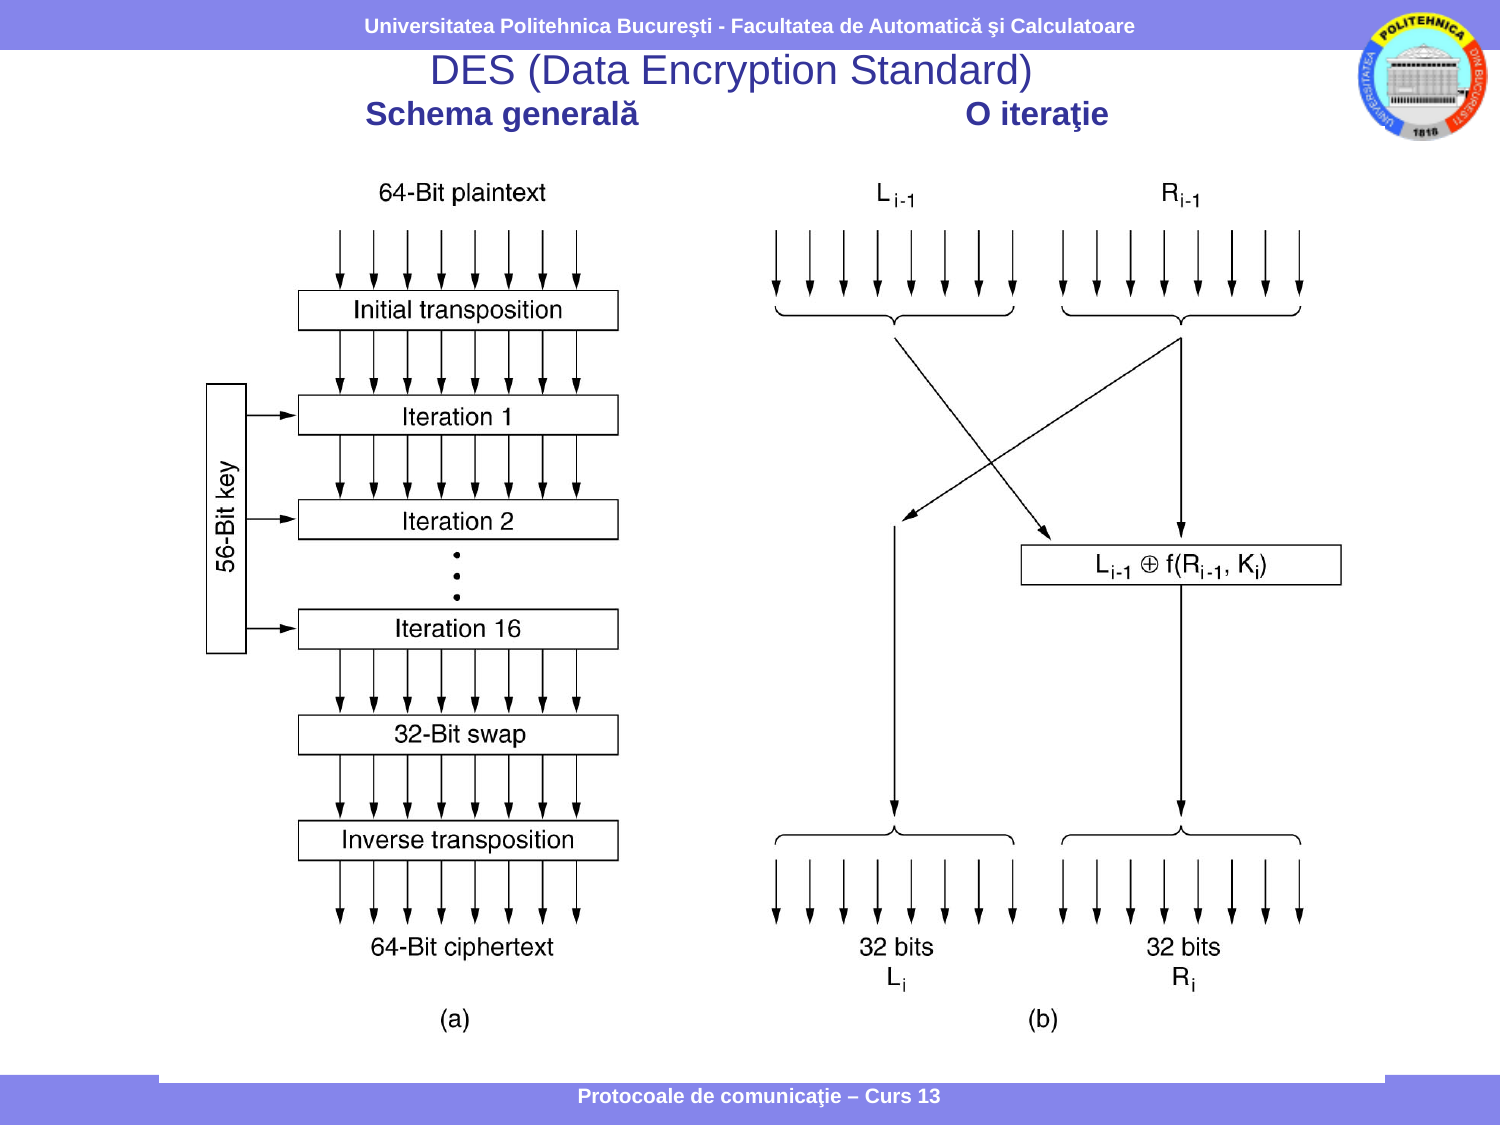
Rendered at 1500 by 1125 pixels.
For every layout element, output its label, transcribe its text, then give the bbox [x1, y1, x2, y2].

footer Protocoale de comunicaţie – Curs 13 [387, 1091, 1131, 1119]
picture [159, 126, 1385, 1083]
picture [1357, 12, 1488, 141]
title DES (Data Encryption Standard) Schema generală O iteraţie [24, 24, 1450, 150]
